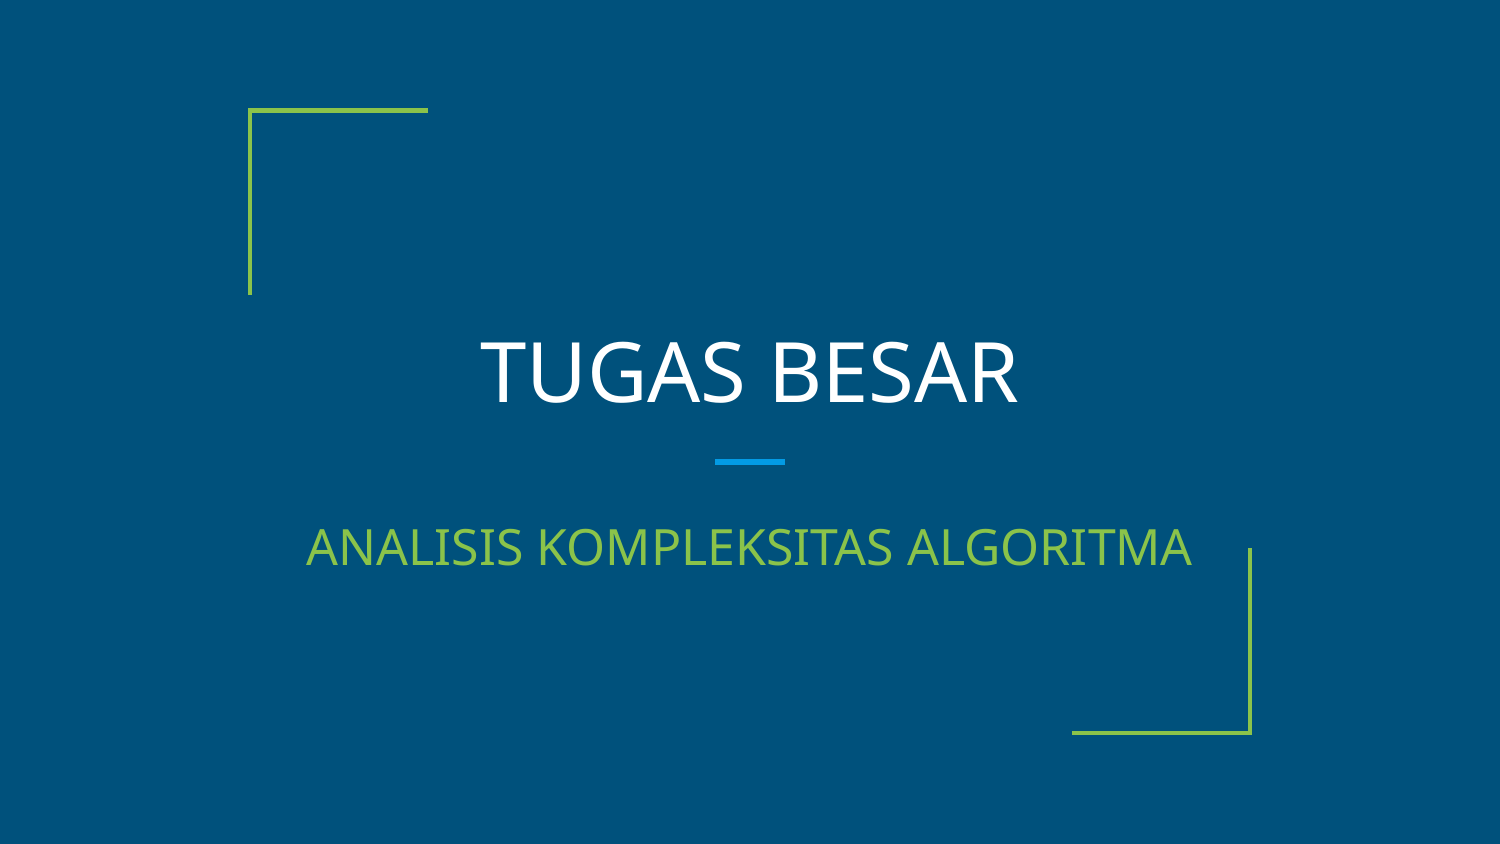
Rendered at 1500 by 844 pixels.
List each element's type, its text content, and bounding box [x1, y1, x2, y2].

title TUGAS BESAR [275, 195, 1225, 435]
subtitle ANALISIS KOMPLEKSITAS ALGORITMA [275, 500, 1225, 650]
